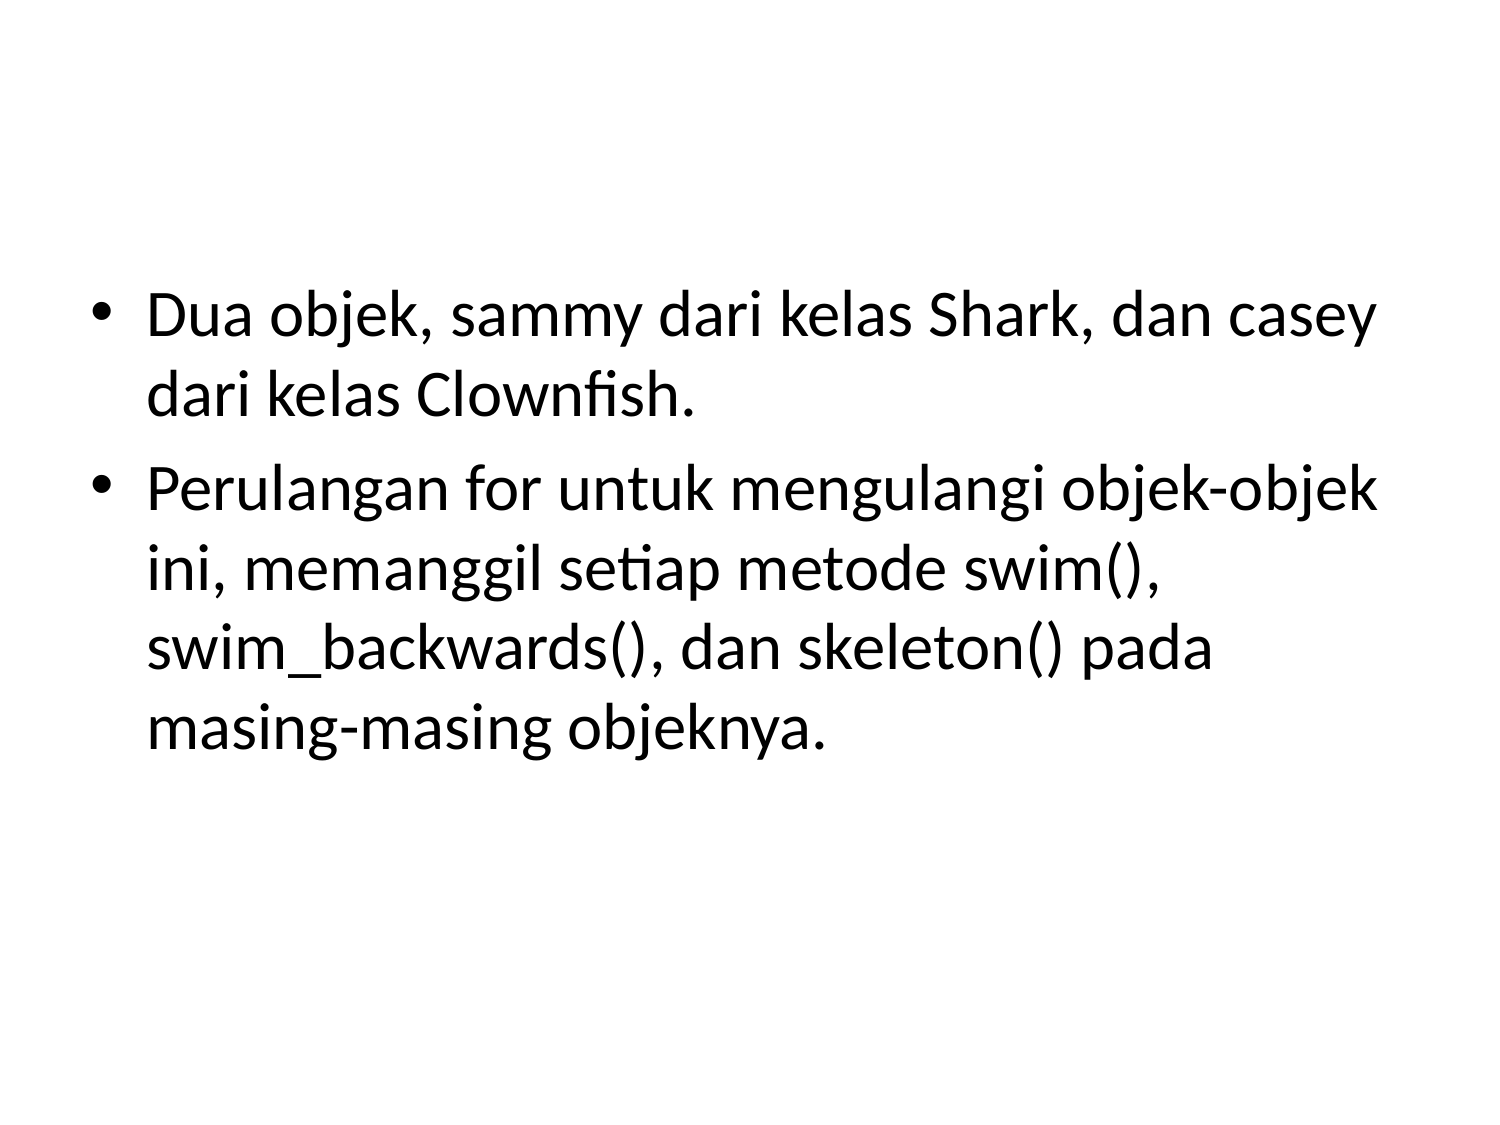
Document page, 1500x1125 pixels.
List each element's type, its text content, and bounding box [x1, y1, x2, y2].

list Dua objek, sammy dari kelas Shark, dan casey dari kelas Clownfish. Perulangan for untuk mengulangi objek-objek ini, memanggil setiap metode swim(), swim_backwards(), dan skeleton() pada masing-masing objeknya. [75, 262, 1425, 1005]
